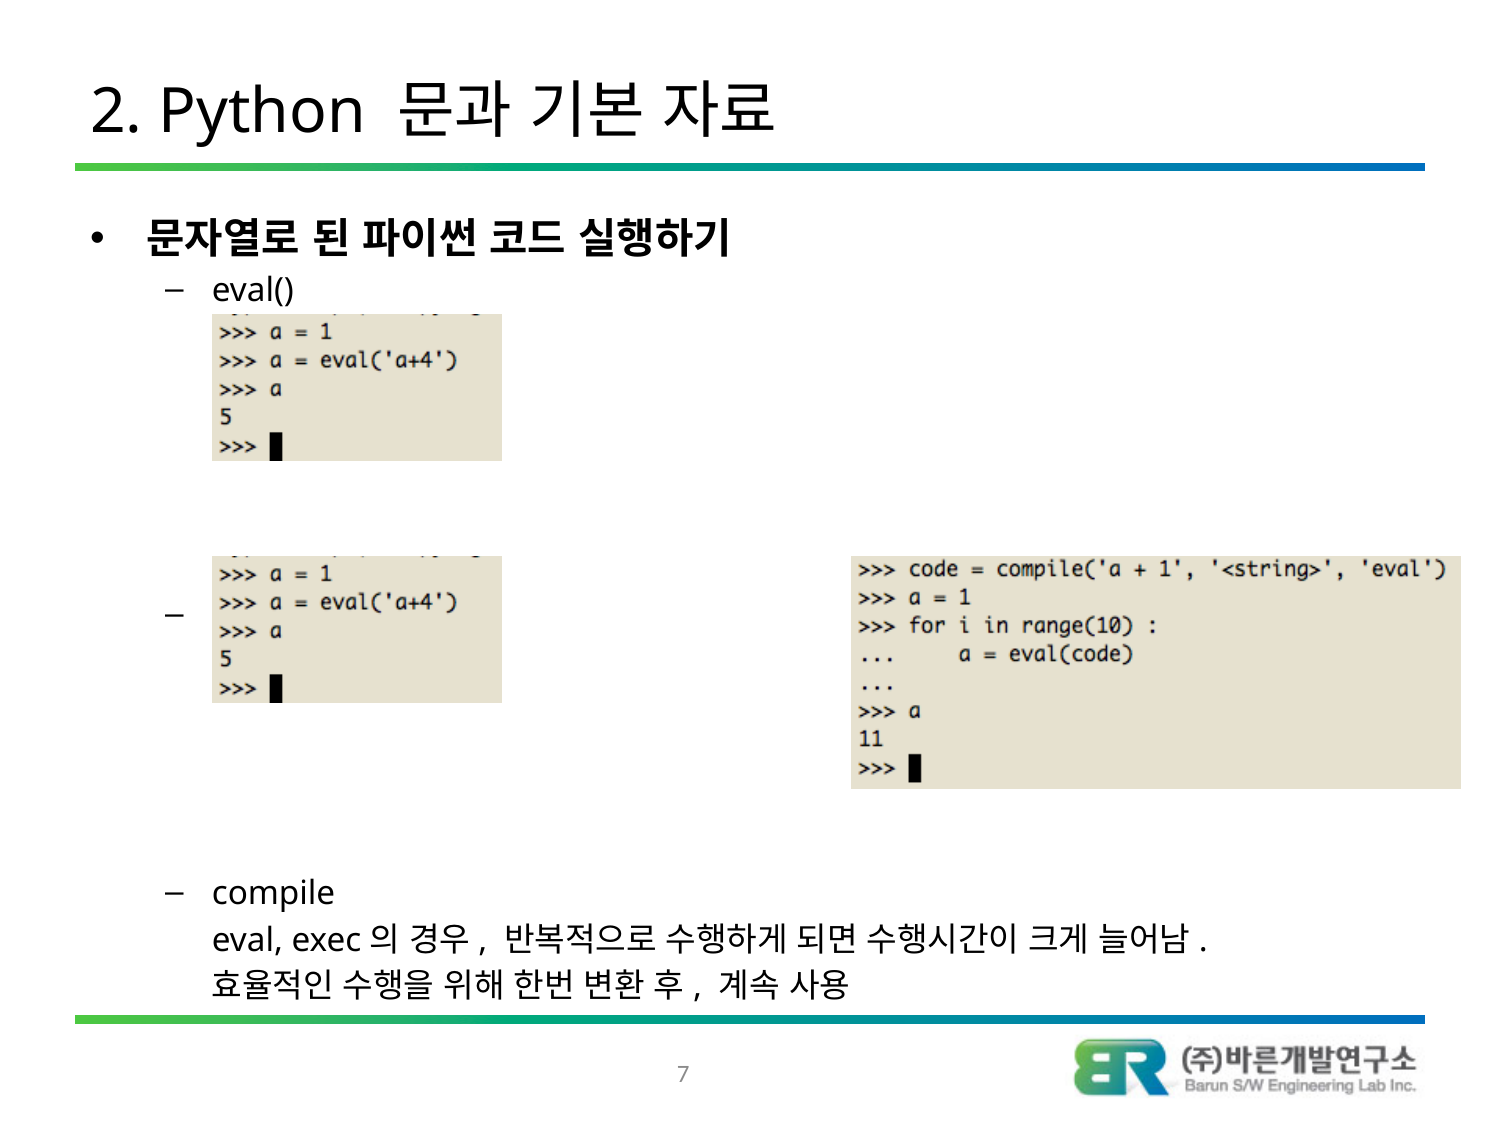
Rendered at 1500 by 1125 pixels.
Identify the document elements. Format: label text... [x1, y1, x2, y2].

picture [75, 1015, 1040, 1024]
picture [1296, 1015, 1425, 1024]
picture [1064, 1032, 1425, 1103]
title 2. Python 문과 기본 자료 [75, 45, 1425, 171]
picture [212, 556, 502, 703]
slide_number 7 [508, 1042, 859, 1103]
picture [851, 556, 1462, 789]
picture [212, 314, 502, 461]
list 문자열로 된 파이썬 코드 실행하기 eval() exec() compile eval, exec의 경우, 반복적으로 수행하게 되면 수행시간이 크게 늘어남. 효율적인 수행을 위해 한번 변환 후, 계속 사용 [75, 204, 1425, 1005]
